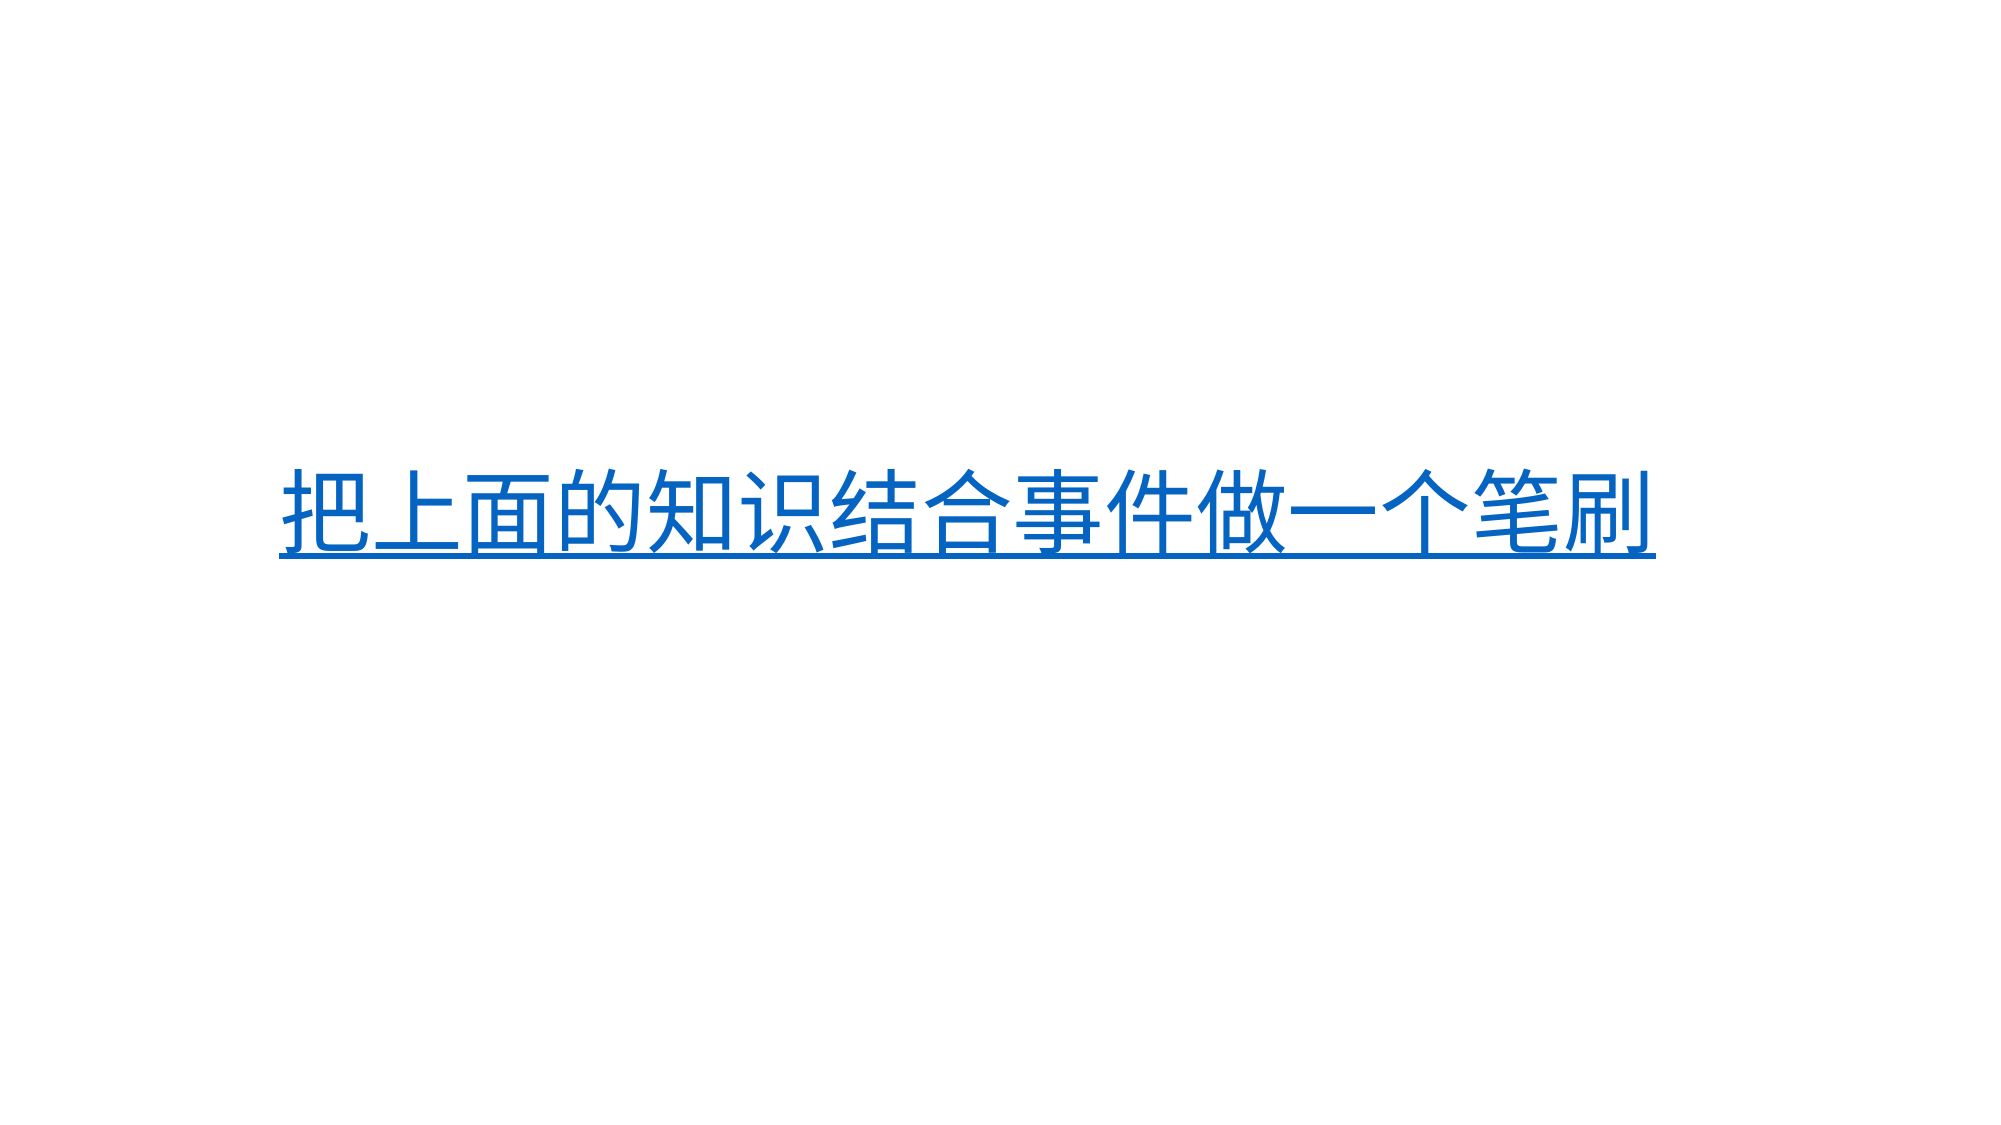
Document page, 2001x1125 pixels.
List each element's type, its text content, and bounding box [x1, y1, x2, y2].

title 把上面的知识结合事件做一个笔刷 [264, 405, 1736, 623]
